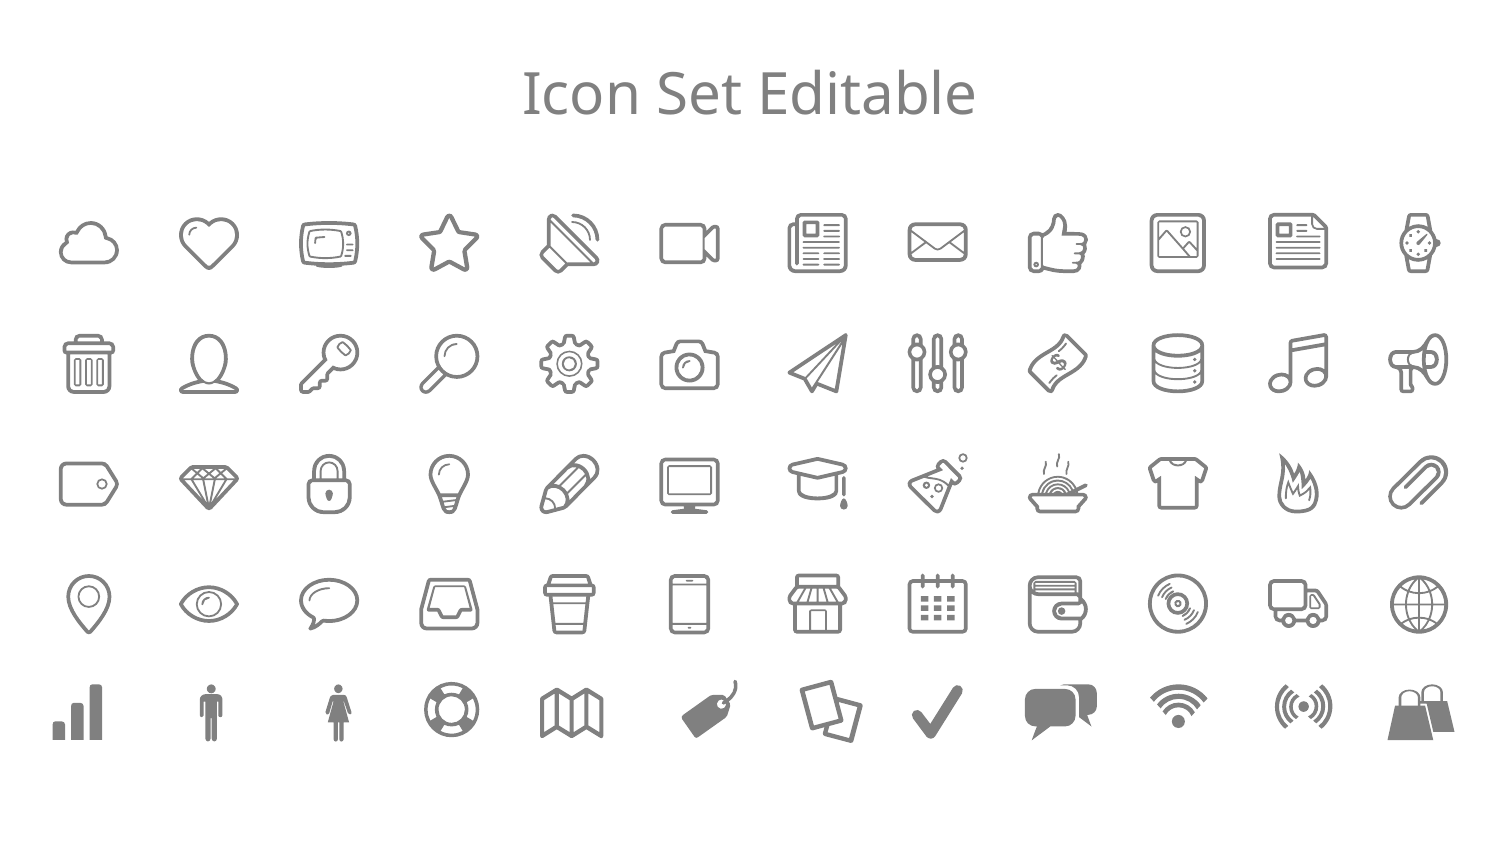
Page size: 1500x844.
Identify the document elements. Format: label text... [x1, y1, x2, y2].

text_box [1166, 592, 1190, 615]
text_box [1027, 213, 1088, 274]
text_box [201, 596, 210, 606]
text_box [1268, 333, 1329, 394]
text_box [1390, 575, 1449, 634]
text_box [419, 333, 480, 394]
text_box [1056, 453, 1061, 468]
text_box [1050, 353, 1067, 371]
text_box [62, 333, 116, 394]
text_box [571, 213, 600, 242]
text_box [1042, 460, 1047, 475]
text_box [419, 213, 480, 272]
text_box [306, 453, 352, 515]
text_box [1048, 374, 1058, 384]
text_box [299, 221, 360, 268]
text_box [1274, 684, 1333, 729]
text_box [1027, 575, 1088, 634]
text_box [911, 685, 963, 739]
text_box [1179, 226, 1192, 238]
text_box [947, 605, 955, 611]
text_box [571, 221, 591, 241]
text_box [96, 478, 108, 490]
text_box [1399, 213, 1441, 274]
text_box [1157, 220, 1199, 258]
text_box [543, 574, 596, 635]
text_box [336, 341, 352, 357]
text_box Icon Set Editable [74, 61, 1425, 122]
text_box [1024, 684, 1098, 742]
text_box [437, 463, 451, 476]
text_box [799, 679, 863, 743]
text_box [840, 498, 848, 510]
text_box [1027, 333, 1088, 394]
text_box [1149, 684, 1208, 729]
text_box [561, 356, 577, 372]
text_box [179, 333, 239, 394]
text_box [89, 684, 103, 740]
text_box [1058, 342, 1067, 352]
text_box [1033, 261, 1040, 268]
text_box [1284, 479, 1312, 502]
text_box [308, 587, 331, 602]
text_box [907, 458, 963, 514]
text_box [1268, 212, 1329, 270]
text_box [195, 591, 223, 618]
text_box [428, 453, 470, 515]
text_box [920, 605, 929, 611]
text_box [659, 339, 720, 391]
text_box [1309, 594, 1321, 610]
text_box [1157, 583, 1171, 597]
text_box [77, 585, 101, 608]
text_box [52, 721, 66, 740]
text_box [933, 596, 942, 602]
text_box [933, 605, 942, 611]
text_box [1027, 475, 1088, 514]
text_box [1148, 457, 1208, 510]
text_box [667, 465, 713, 496]
text_box [540, 687, 604, 739]
text_box [802, 220, 820, 238]
text_box [1065, 460, 1070, 475]
text_box [539, 333, 600, 394]
text_box [443, 343, 458, 358]
text_box [947, 596, 955, 602]
text_box [424, 681, 480, 738]
text_box [73, 358, 82, 387]
text_box [674, 352, 705, 383]
text_box [419, 577, 480, 631]
text_box [907, 333, 927, 394]
text_box [58, 461, 119, 507]
text_box [1161, 586, 1173, 599]
text_box [1057, 607, 1066, 615]
text_box [842, 475, 846, 497]
text_box [1149, 213, 1206, 274]
text_box [178, 585, 239, 623]
text_box [178, 465, 239, 511]
text_box [85, 358, 93, 387]
text_box [539, 453, 600, 515]
text_box [948, 333, 968, 394]
text_box [325, 489, 333, 501]
text_box [928, 333, 948, 394]
text_box [1183, 609, 1195, 621]
text_box [907, 573, 968, 634]
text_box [1387, 684, 1455, 741]
text_box [66, 574, 112, 635]
text_box [1181, 607, 1191, 617]
text_box [1388, 333, 1449, 394]
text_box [324, 684, 352, 742]
text_box [1275, 222, 1293, 238]
text_box [71, 702, 84, 740]
text_box [1185, 611, 1199, 625]
text_box [787, 213, 848, 274]
text_box [907, 222, 968, 262]
text_box [1147, 573, 1208, 634]
text_box [787, 457, 848, 501]
text_box [1151, 333, 1205, 394]
text_box [299, 577, 360, 631]
text_box [299, 333, 360, 394]
text_box [787, 573, 848, 634]
text_box [1277, 453, 1319, 514]
text_box [1268, 579, 1329, 628]
text_box [1174, 600, 1182, 608]
text_box [787, 333, 848, 394]
text_box [426, 585, 473, 620]
text_box [96, 358, 104, 387]
text_box [659, 457, 720, 514]
text_box [1416, 233, 1428, 246]
text_box [659, 222, 720, 265]
text_box [933, 614, 942, 621]
text_box [922, 481, 931, 489]
text_box [314, 236, 326, 245]
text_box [199, 684, 223, 742]
text_box [682, 360, 691, 369]
text_box [1388, 455, 1449, 510]
text_box [668, 574, 711, 635]
text_box [58, 221, 119, 265]
text_box [306, 228, 345, 260]
text_box [933, 483, 944, 493]
text_box [179, 217, 240, 270]
text_box [947, 614, 955, 621]
text_box [958, 453, 968, 463]
text_box [345, 230, 352, 237]
text_box [920, 614, 929, 621]
text_box [1164, 590, 1175, 600]
text_box [188, 226, 198, 236]
text_box [920, 596, 929, 602]
text_box [539, 213, 600, 274]
text_box [681, 679, 738, 738]
text_box [556, 350, 583, 377]
